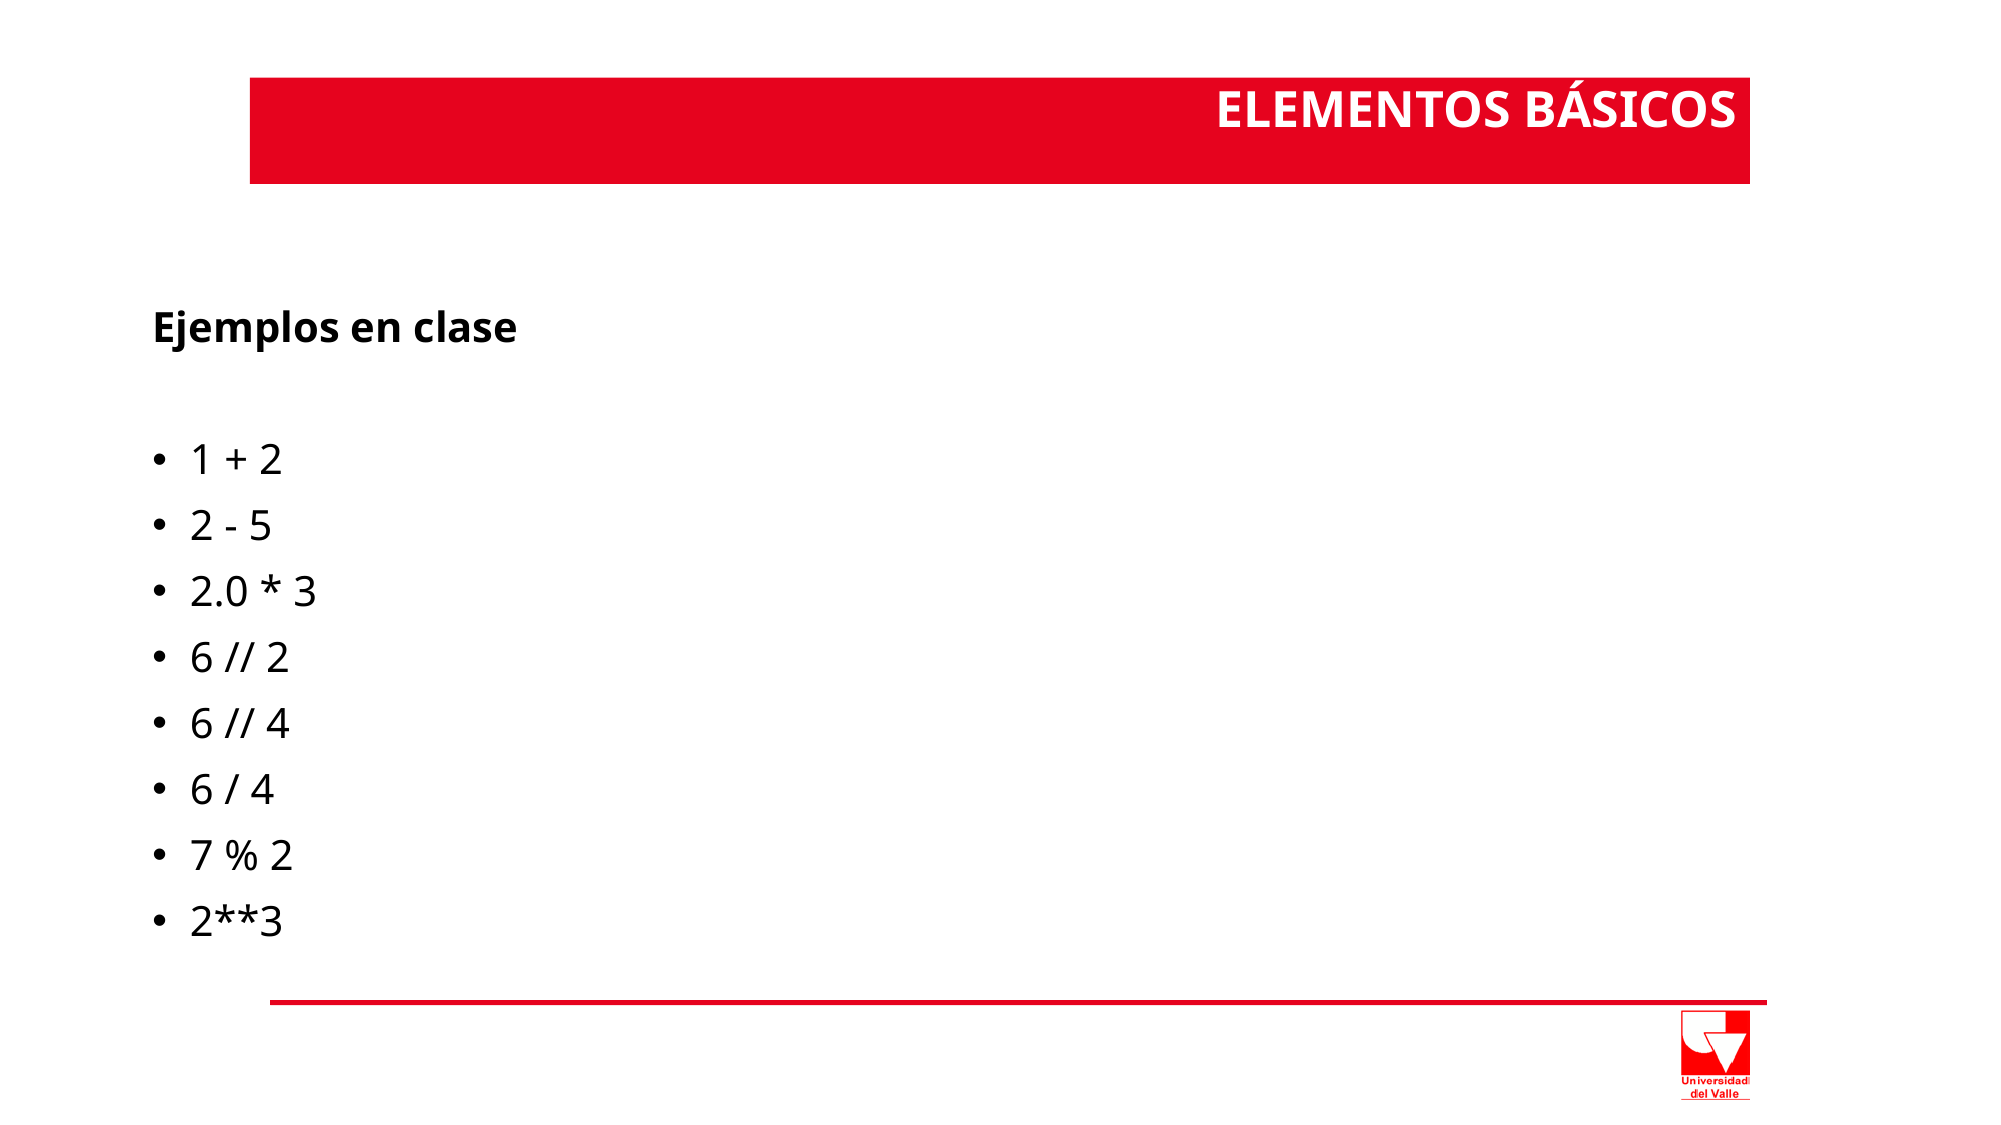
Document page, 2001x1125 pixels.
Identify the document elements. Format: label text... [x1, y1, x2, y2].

text_box ELEMENTOS BÁSICOS [249, 77, 1750, 184]
list Ejemplos en clase 1 + 2 2 - 5 2.0 * 3 6 // 2 6 // 4 6 / 4 7 % 2 2**3 [137, 299, 1863, 1014]
text_box [1680, 1014, 1750, 1100]
